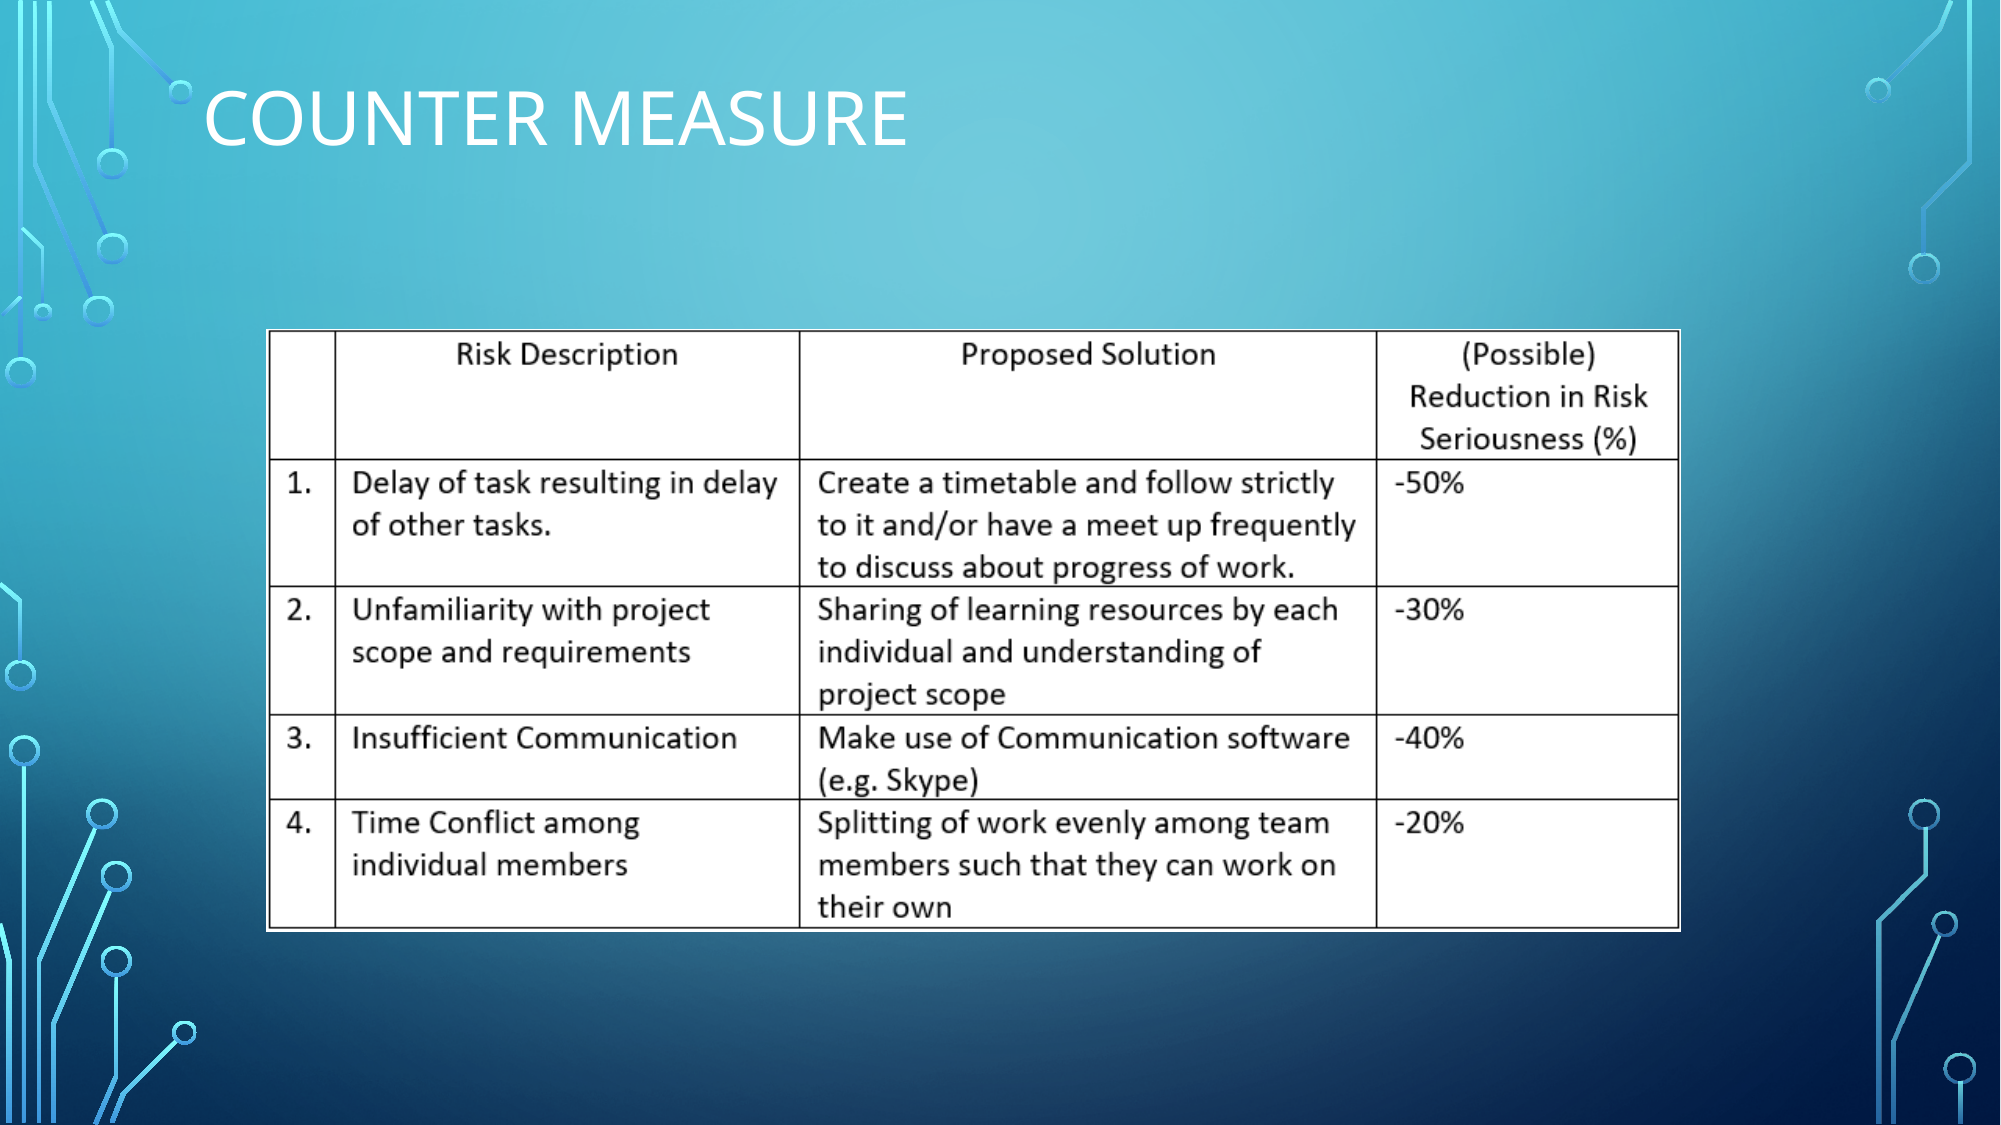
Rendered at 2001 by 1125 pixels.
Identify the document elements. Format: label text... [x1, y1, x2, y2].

picture [265, 329, 1681, 932]
title Counter measure [187, 0, 1813, 243]
